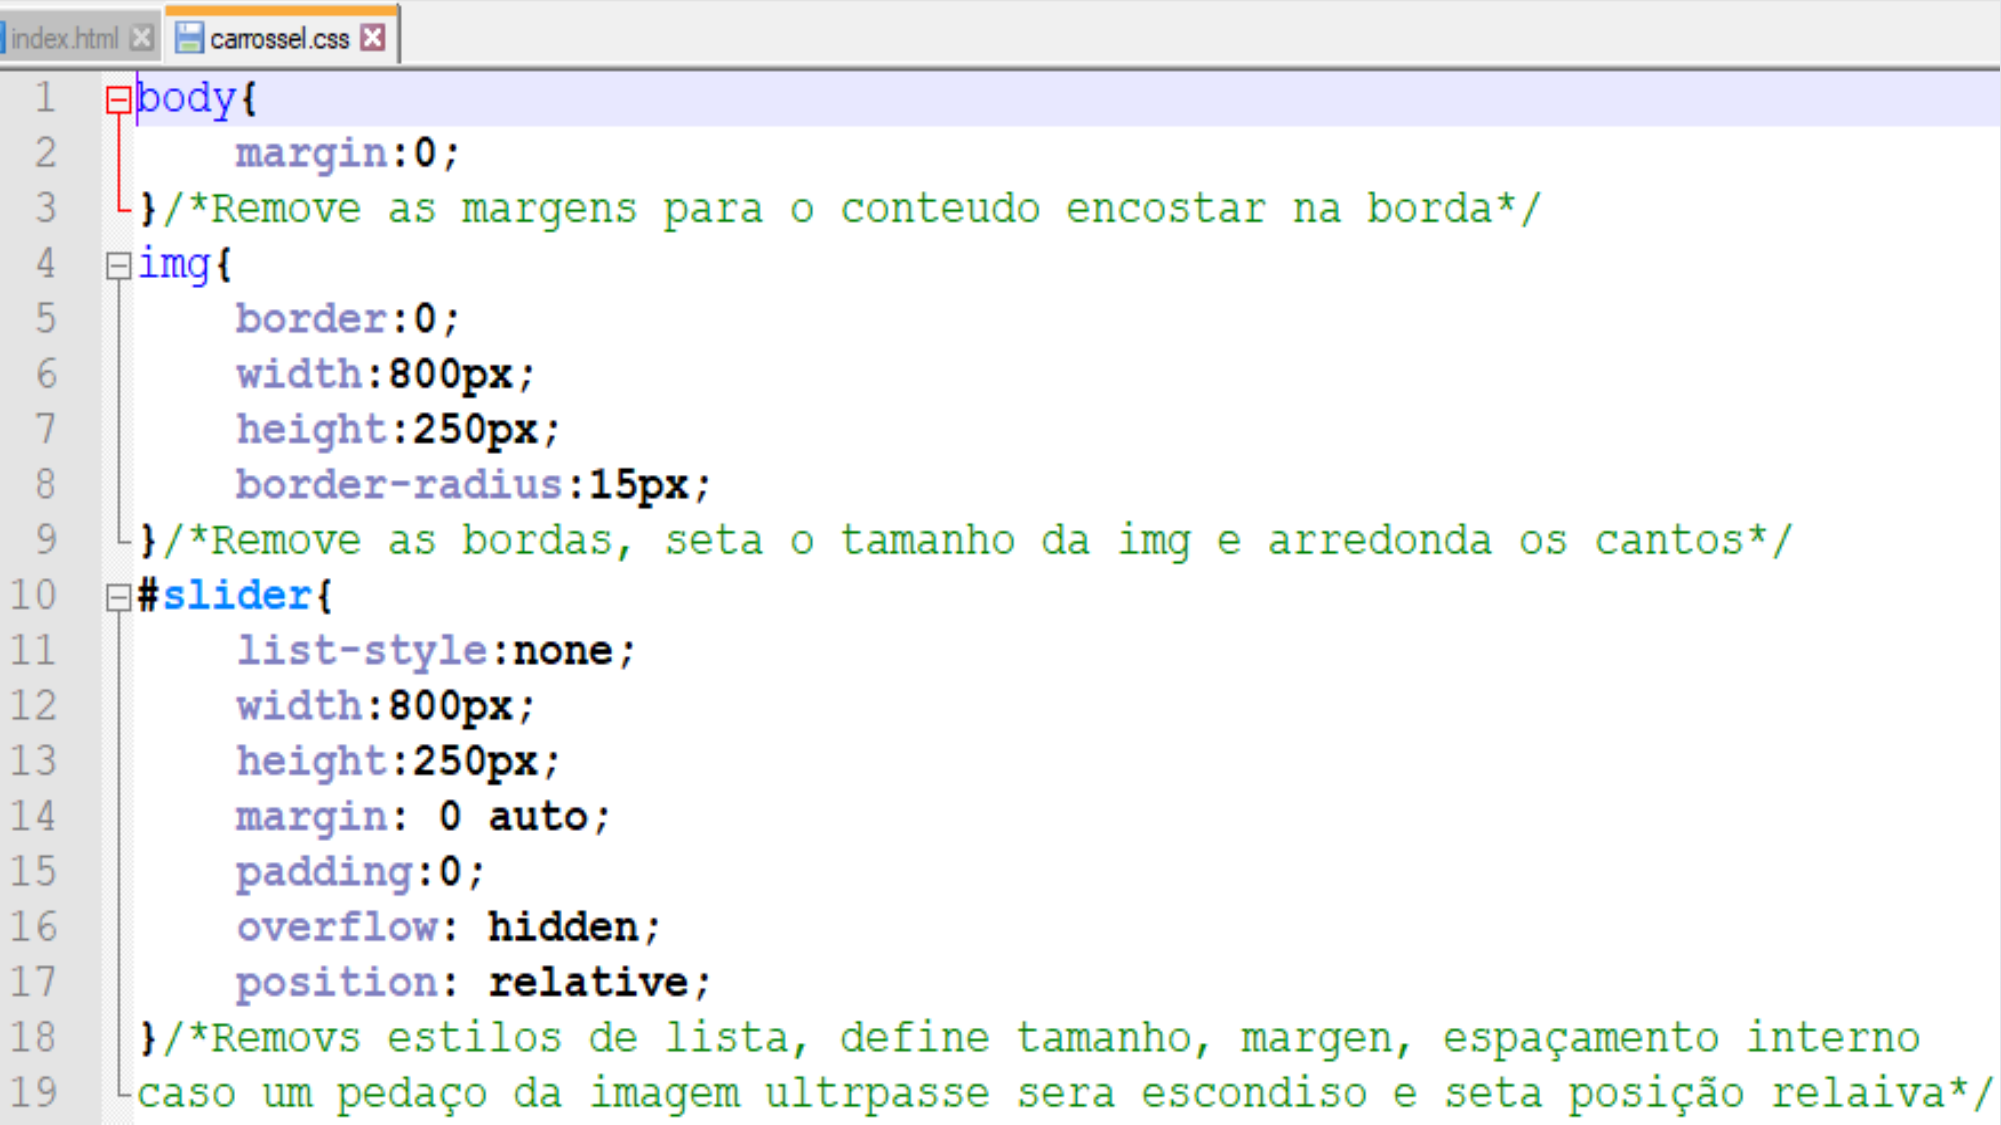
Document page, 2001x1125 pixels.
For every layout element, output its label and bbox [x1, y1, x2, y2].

list [0, 0, 2000, 1125]
